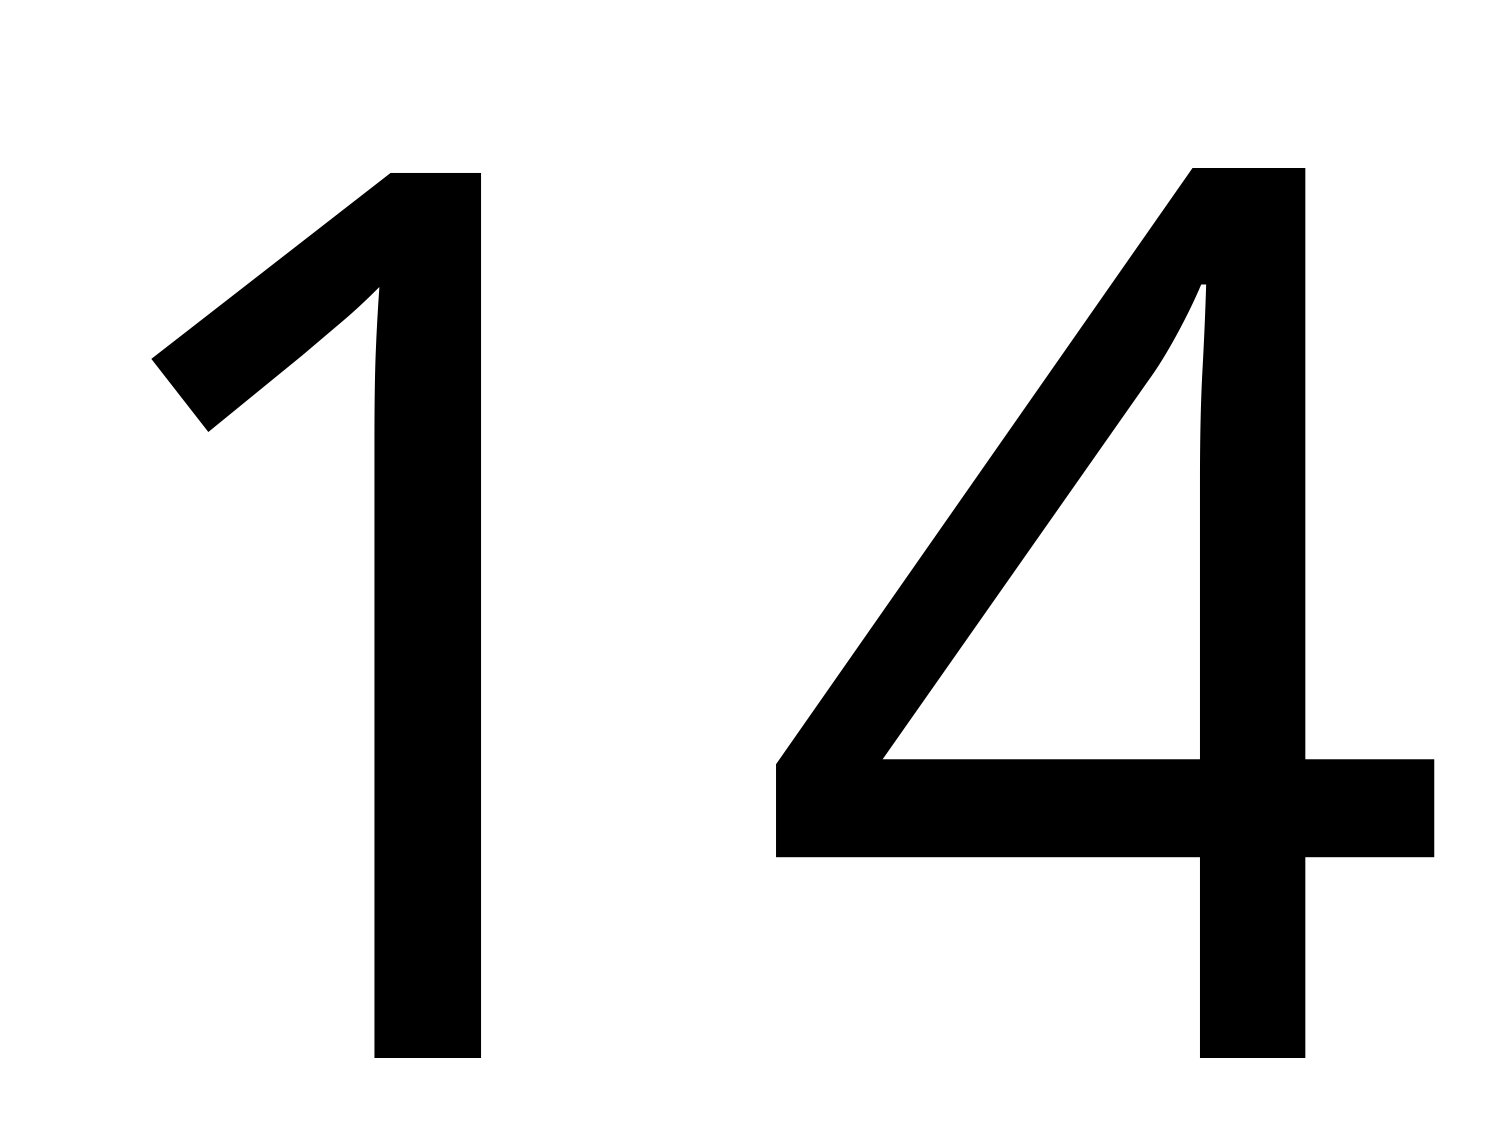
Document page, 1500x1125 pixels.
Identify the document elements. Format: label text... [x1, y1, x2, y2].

title 14 [0, 0, 1500, 1125]
